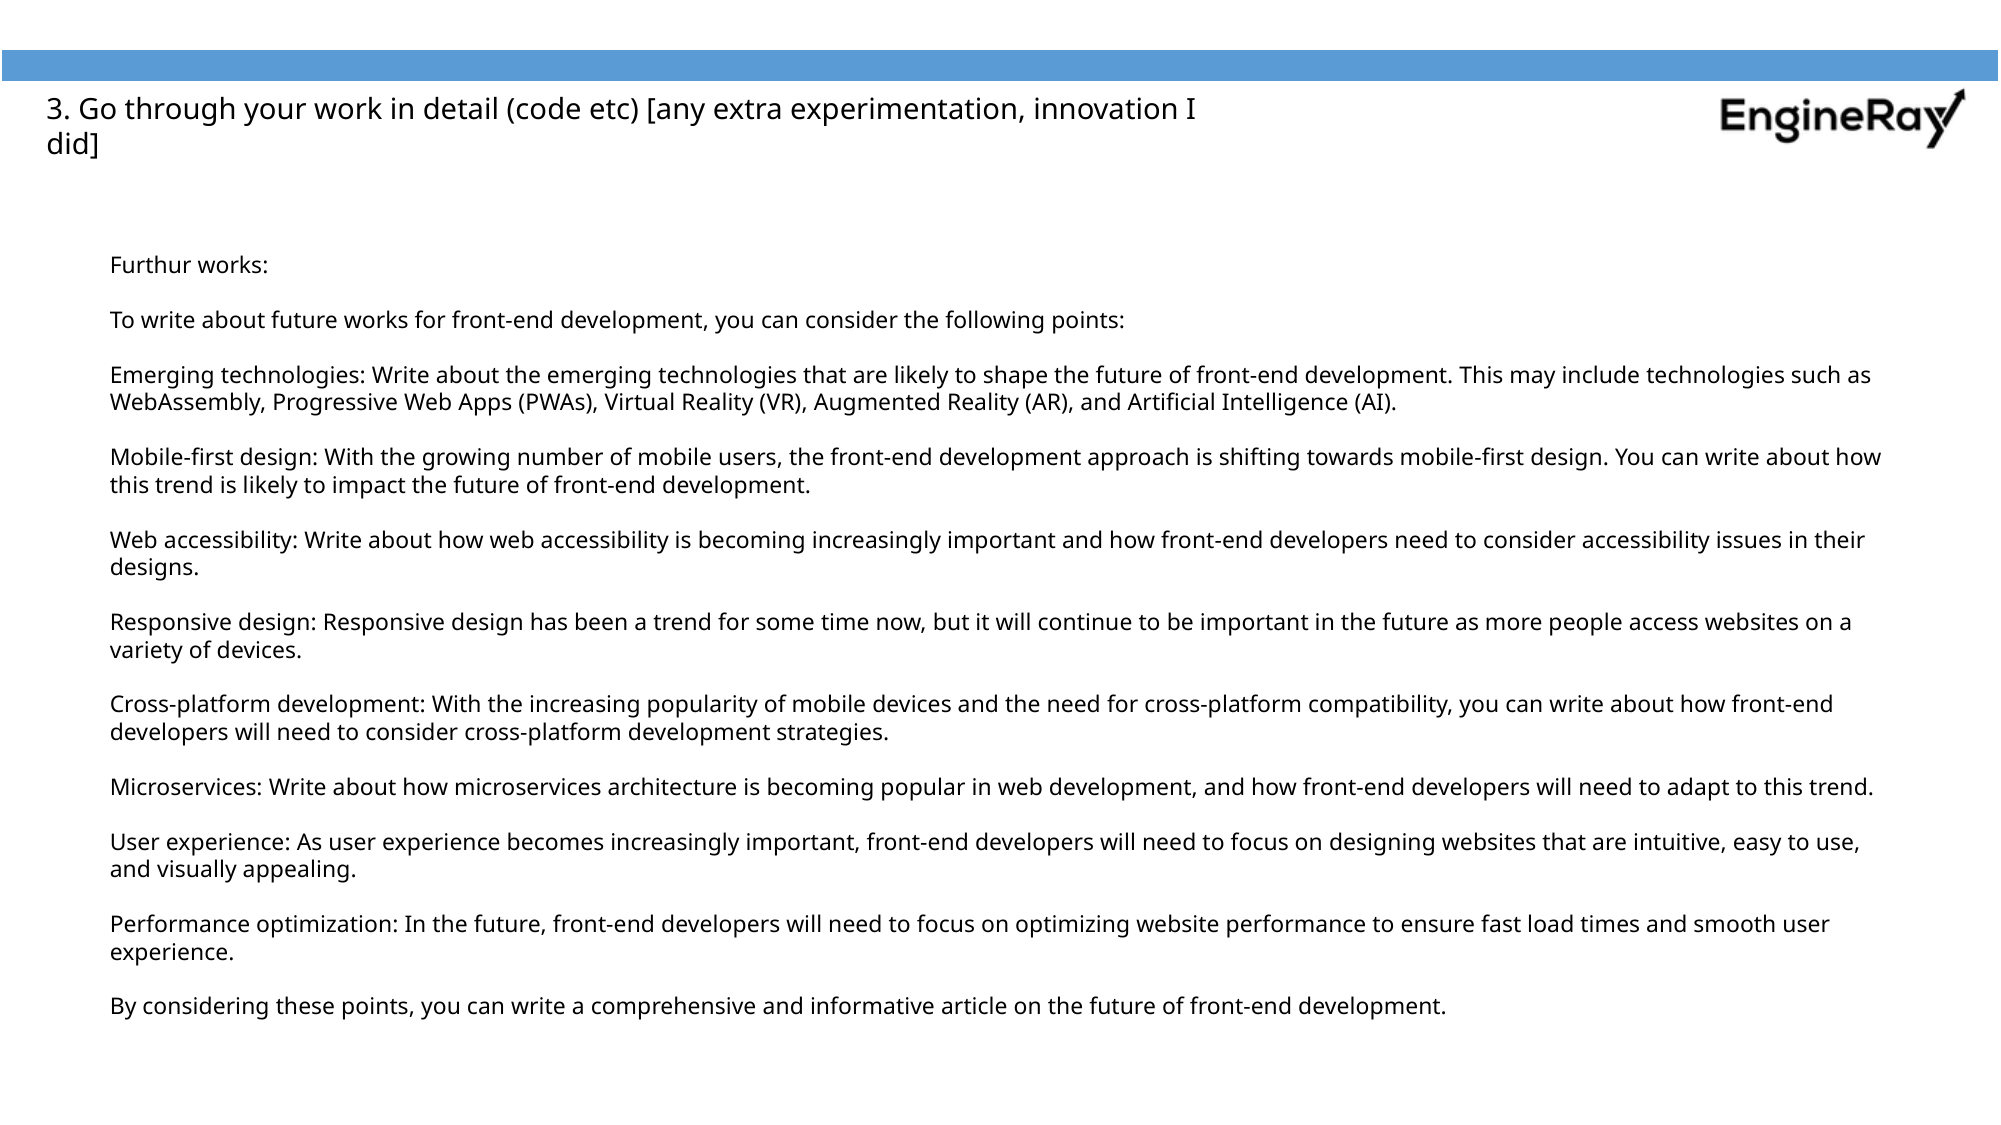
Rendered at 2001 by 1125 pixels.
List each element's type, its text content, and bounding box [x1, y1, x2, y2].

text_box Furthur works: To write about future works for front-end development, you can consider the following points: Emerging technologies: Write about the emerging technologies that are likely to shape the future of front-end development. This may include technologies such as WebAssembly, Progressive Web Apps (PWAs), Virtual Reality (VR), Augmented Reality (AR), and Artificial Intelligence (AI). Mobile-first design: With the growing number of mobile users, the front-end development approach is shifting towards mobile-first design. You can write about how this trend is likely to impact the future of front-end development. Web accessibility: Write about how web accessibility is becoming increasingly important and how front-end developers need to consider accessibility issues in their designs. Responsive design: Responsive design has been a trend for some time now, but it will continue to be important in the future as more people access websites on a variety of devices. Cross-platform development: With the increasing popularity of mobile devices and the need for cross-platform compatibility, you can write about how front-end developers will need to consider cross-platform development strategies. Microservices: Write about how microservices architecture is becoming popular in web development, and how front-end developers will need to adapt to this trend. User experience: As user experience becomes increasingly important, front-end developers will need to focus on designing websites that are intuitive, easy to use, and visually appealing. Performance optimization: In the future, front-end developers will need to focus on optimizing website performance to ensure fast load times and smooth user experience. By considering these points, you can write a comprehensive and informative article on the future of front-end development. [95, 243, 1905, 1082]
text_box [0, 46, 2000, 84]
text_box 3. Go through your work in detail (code etc) [any extra experimentation, innovation I did] [31, 82, 1215, 168]
picture [1718, 85, 1969, 152]
